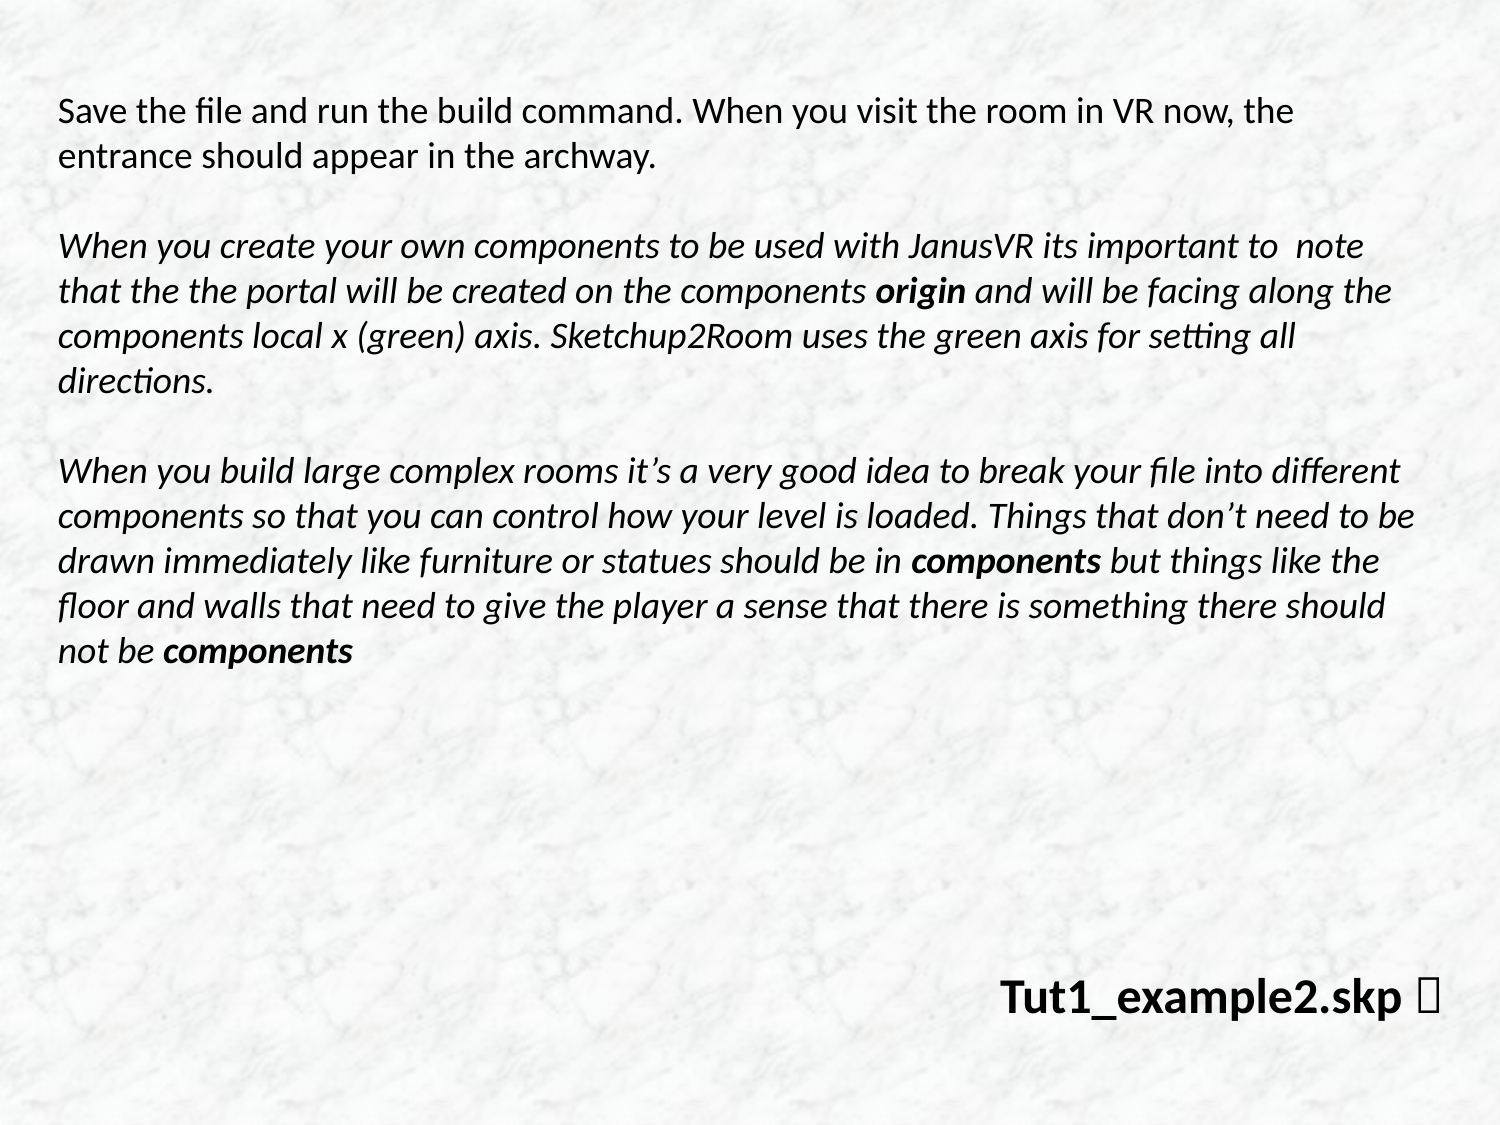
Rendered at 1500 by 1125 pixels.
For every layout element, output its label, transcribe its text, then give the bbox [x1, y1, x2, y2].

text_box Save the file and run the build command. When you visit the room in VR now, the entrance should appear in the archway. When you create your own components to be used with JanusVR its important to note that the the portal will be created on the components origin and will be facing along the components local x (green) axis. Sketchup2Room uses the green axis for setting all directions. When you build large complex rooms it’s a very good idea to break your file into different components so that you can control how your level is loaded. Things that don’t need to be drawn immediately like furniture or statues should be in components but things like the floor and walls that need to give the player a sense that there is something there should not be components [43, 33, 1450, 679]
text_box Tut1_example2.skp  [928, 955, 1459, 1031]
